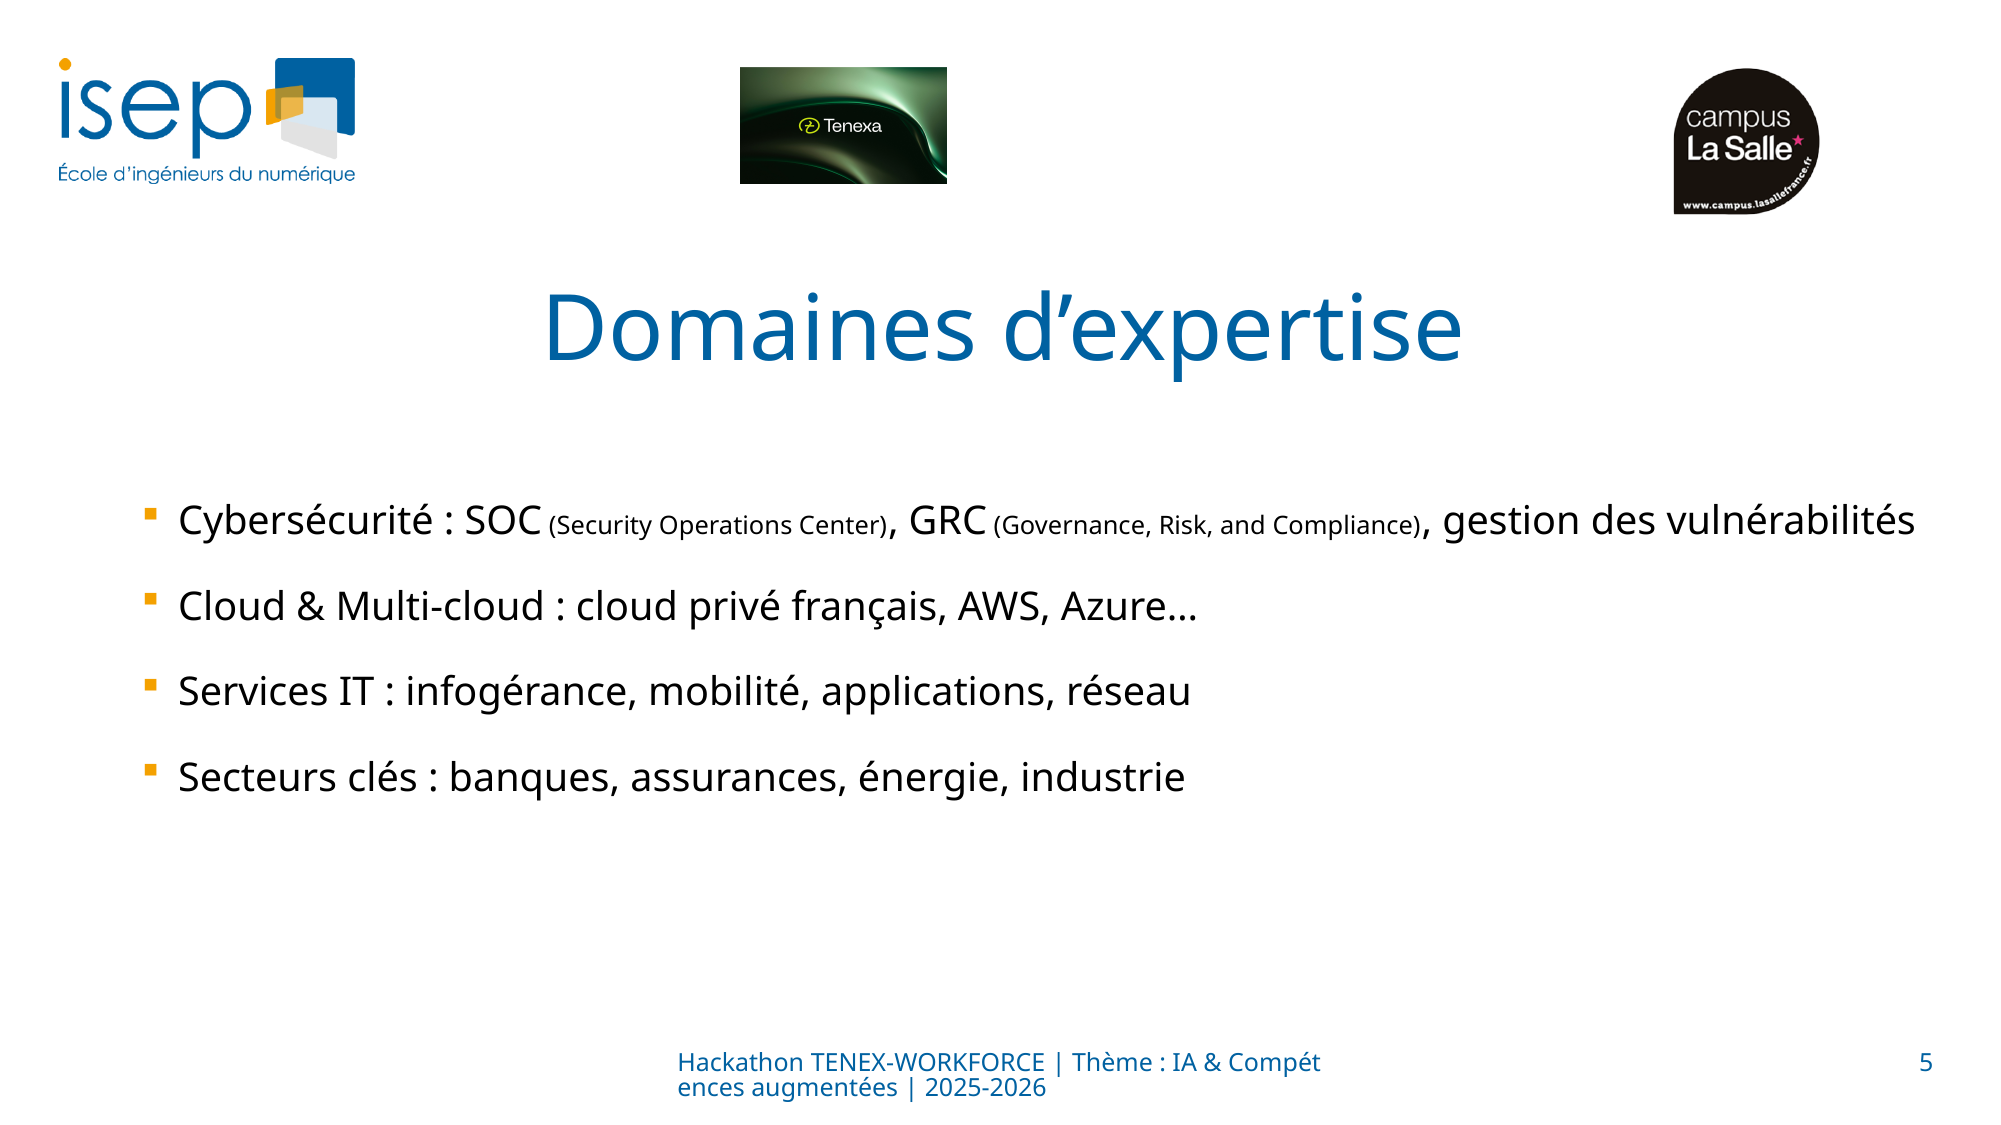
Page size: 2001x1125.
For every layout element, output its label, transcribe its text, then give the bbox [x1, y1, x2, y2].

list Cybersécurité : SOC (Security Operations Center), GRC (Governance, Risk, and Compliance), gestion des vulnérabilités Cloud & Multi-cloud : cloud privé français, AWS, Azure… Services IT : infogérance, mobilité, applications, réseau Secteurs clés : banques, assurances, énergie, industrie [126, 402, 2000, 857]
title Domaines d’expertise [59, 236, 1949, 425]
footer Hackathon TENEX-WORKFORCE | Thème : IA & Compétences augmentées | 2025-2026 [662, 1033, 1338, 1094]
picture [740, 67, 947, 184]
picture [1617, 51, 1873, 229]
picture [59, 58, 355, 184]
slide_number 5 [1498, 1033, 1949, 1094]
